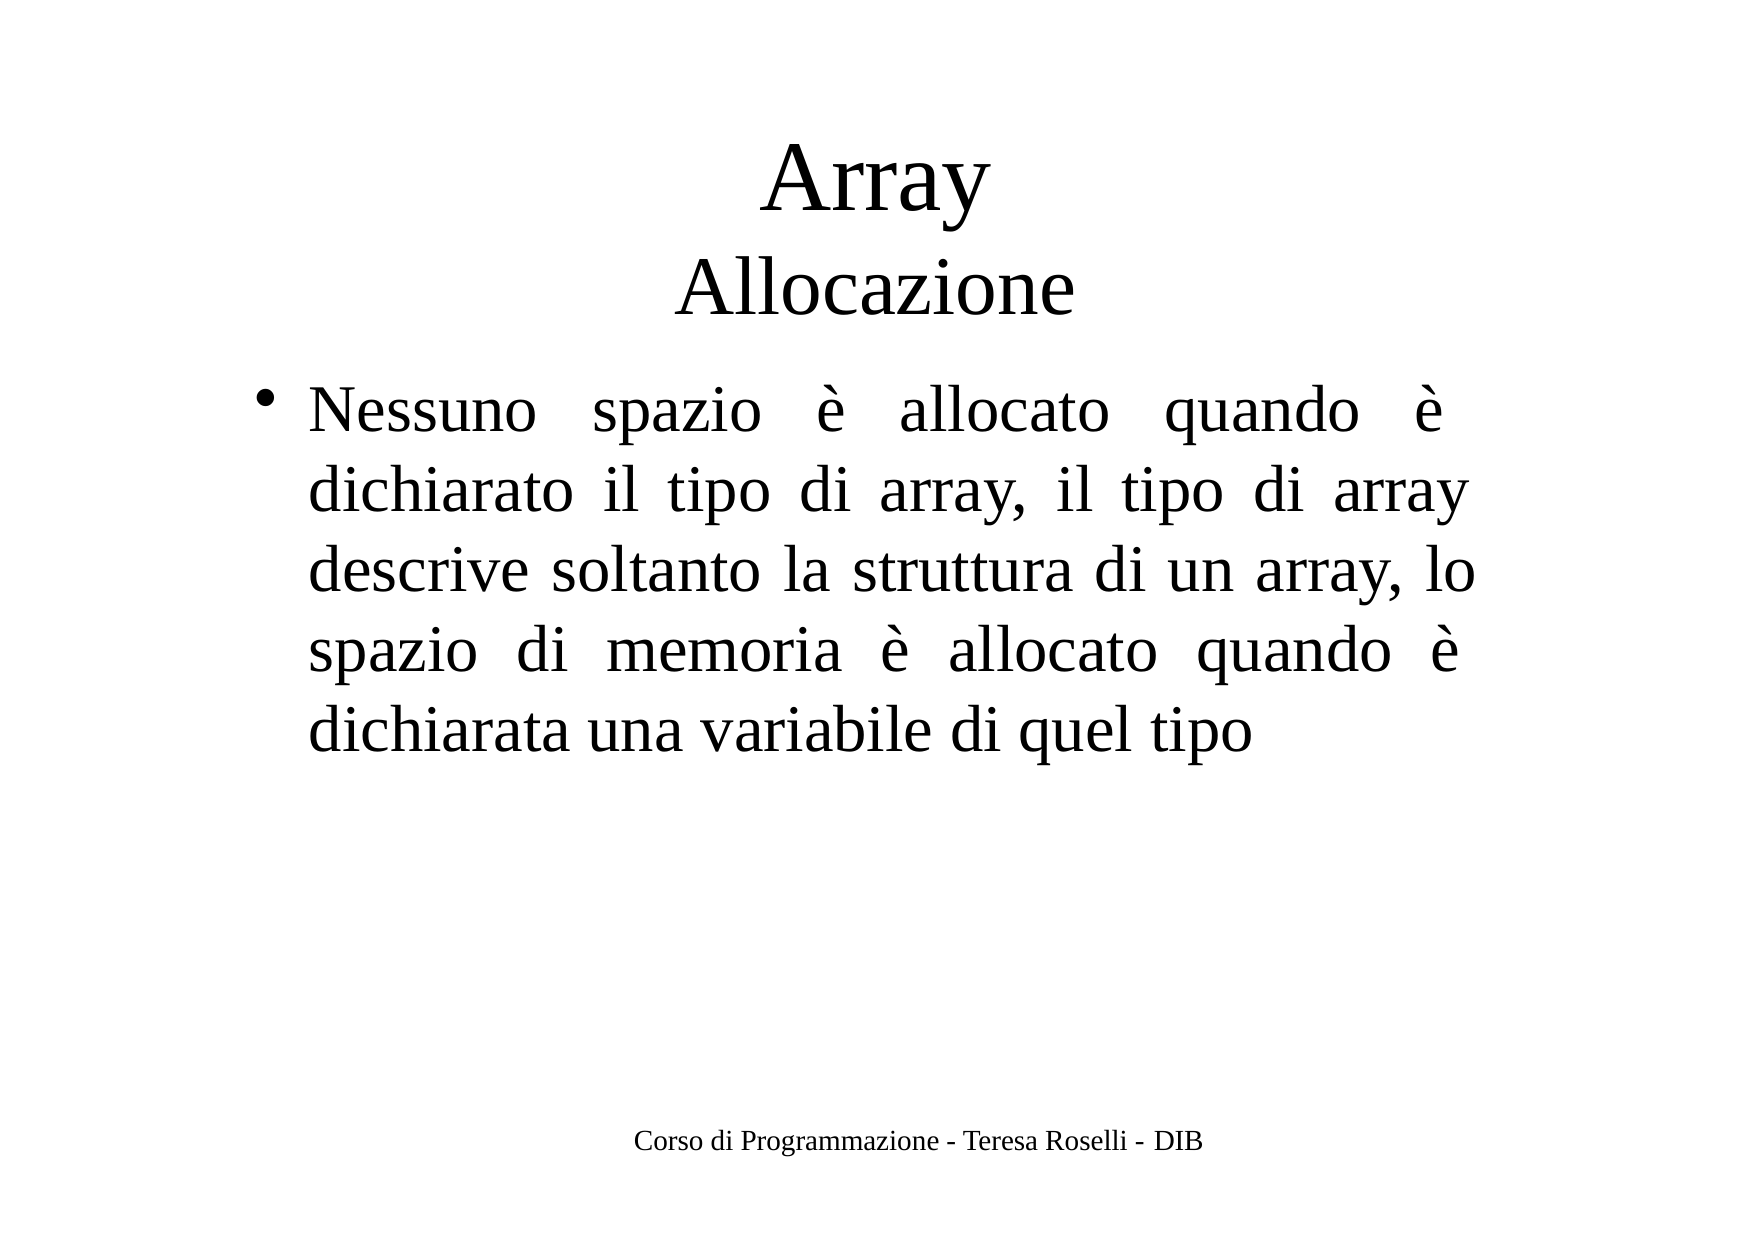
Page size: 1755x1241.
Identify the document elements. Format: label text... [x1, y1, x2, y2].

text_box Allocazione Nessuno spazio è allocato quando è dichiarato il tipo di array, il tipo di array descrive soltanto la struttura di un array, lo spazio di memoria è allocato quando è dichiarata una variabile di quel tipo [252, 186, 1501, 765]
footer Corso di Programmazione - Teresa Roselli - DIB [631, 1122, 1209, 1241]
title Array [757, 108, 995, 186]
